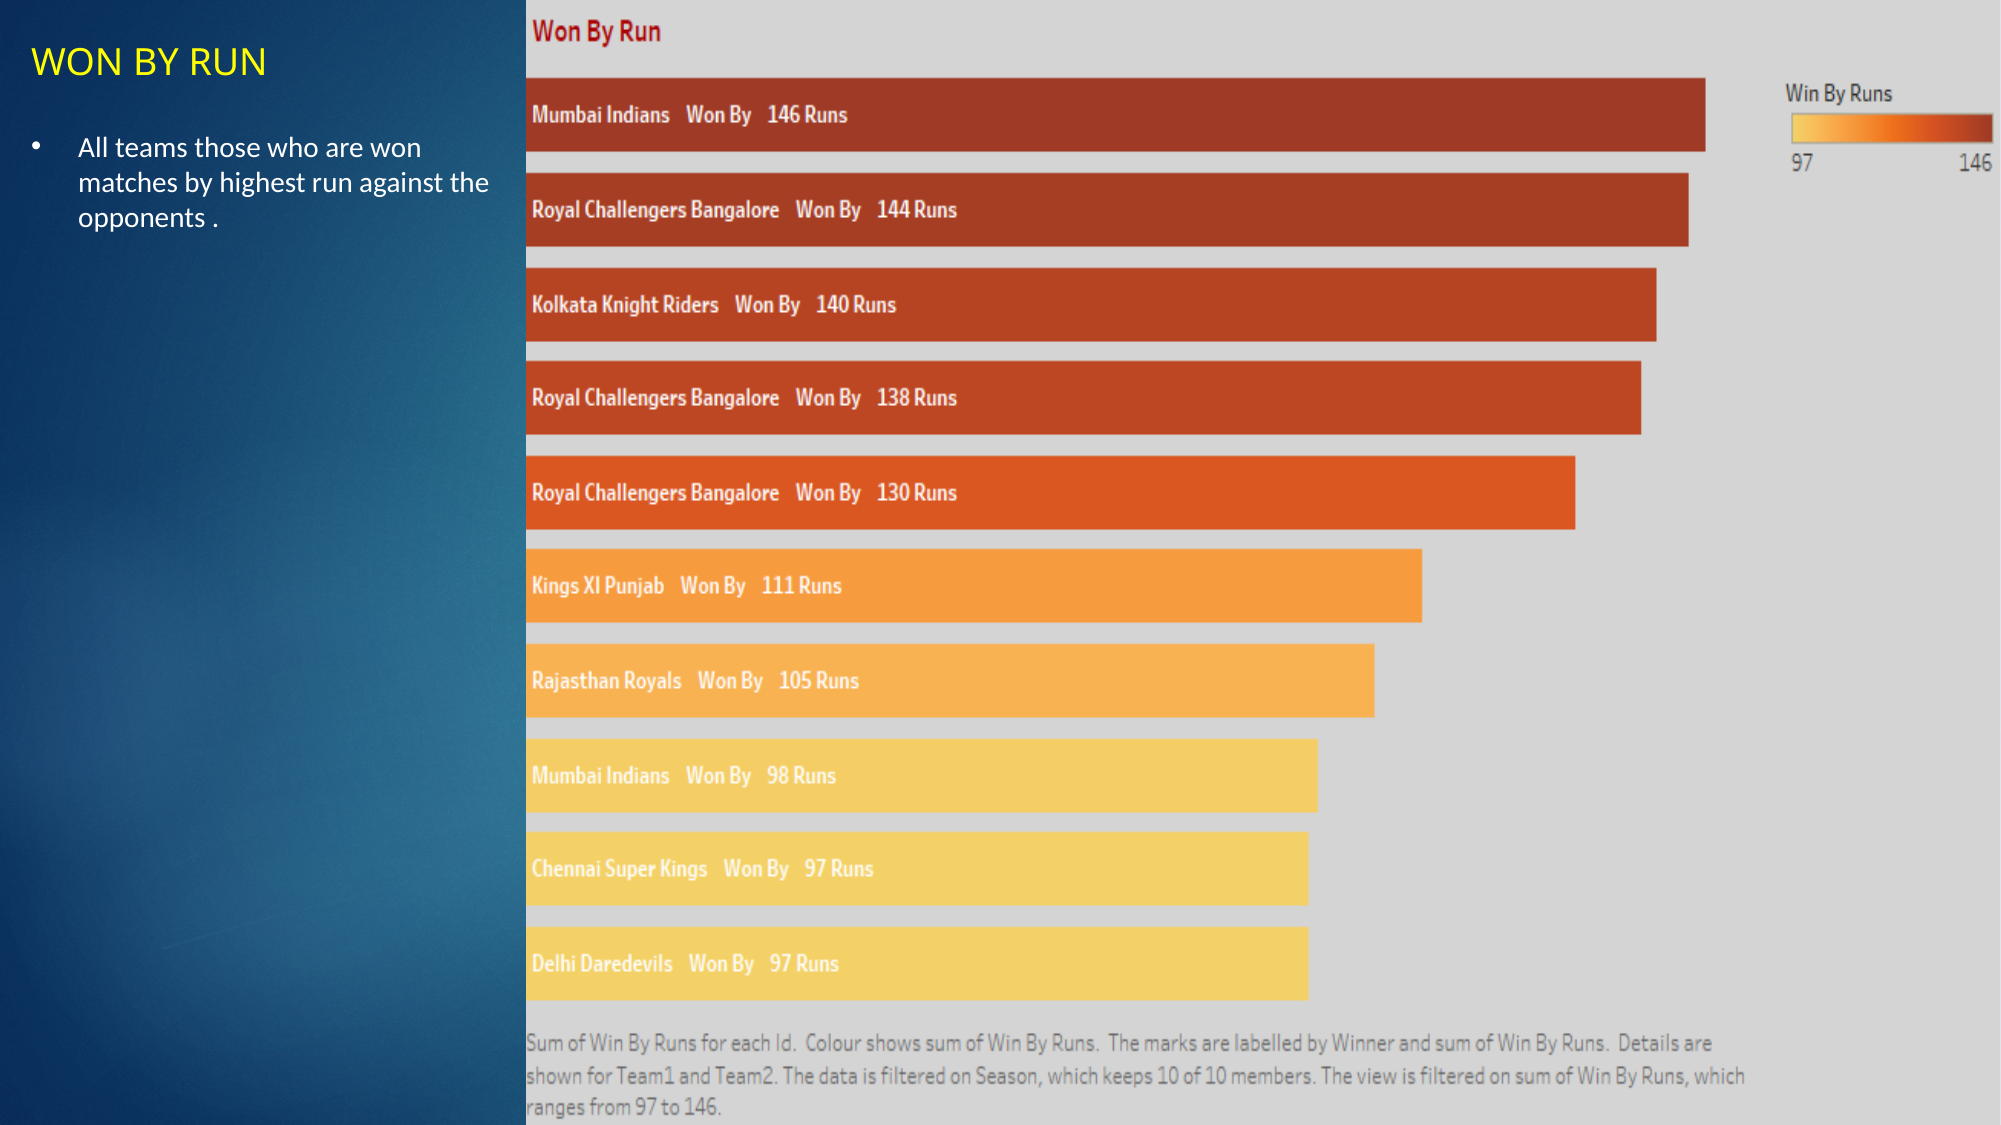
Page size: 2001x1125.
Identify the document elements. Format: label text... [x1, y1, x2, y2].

picture [0, 0, 2000, 1125]
text_box WON BY RUN All teams those who are won matches by highest run against the opponents . [16, 30, 510, 511]
